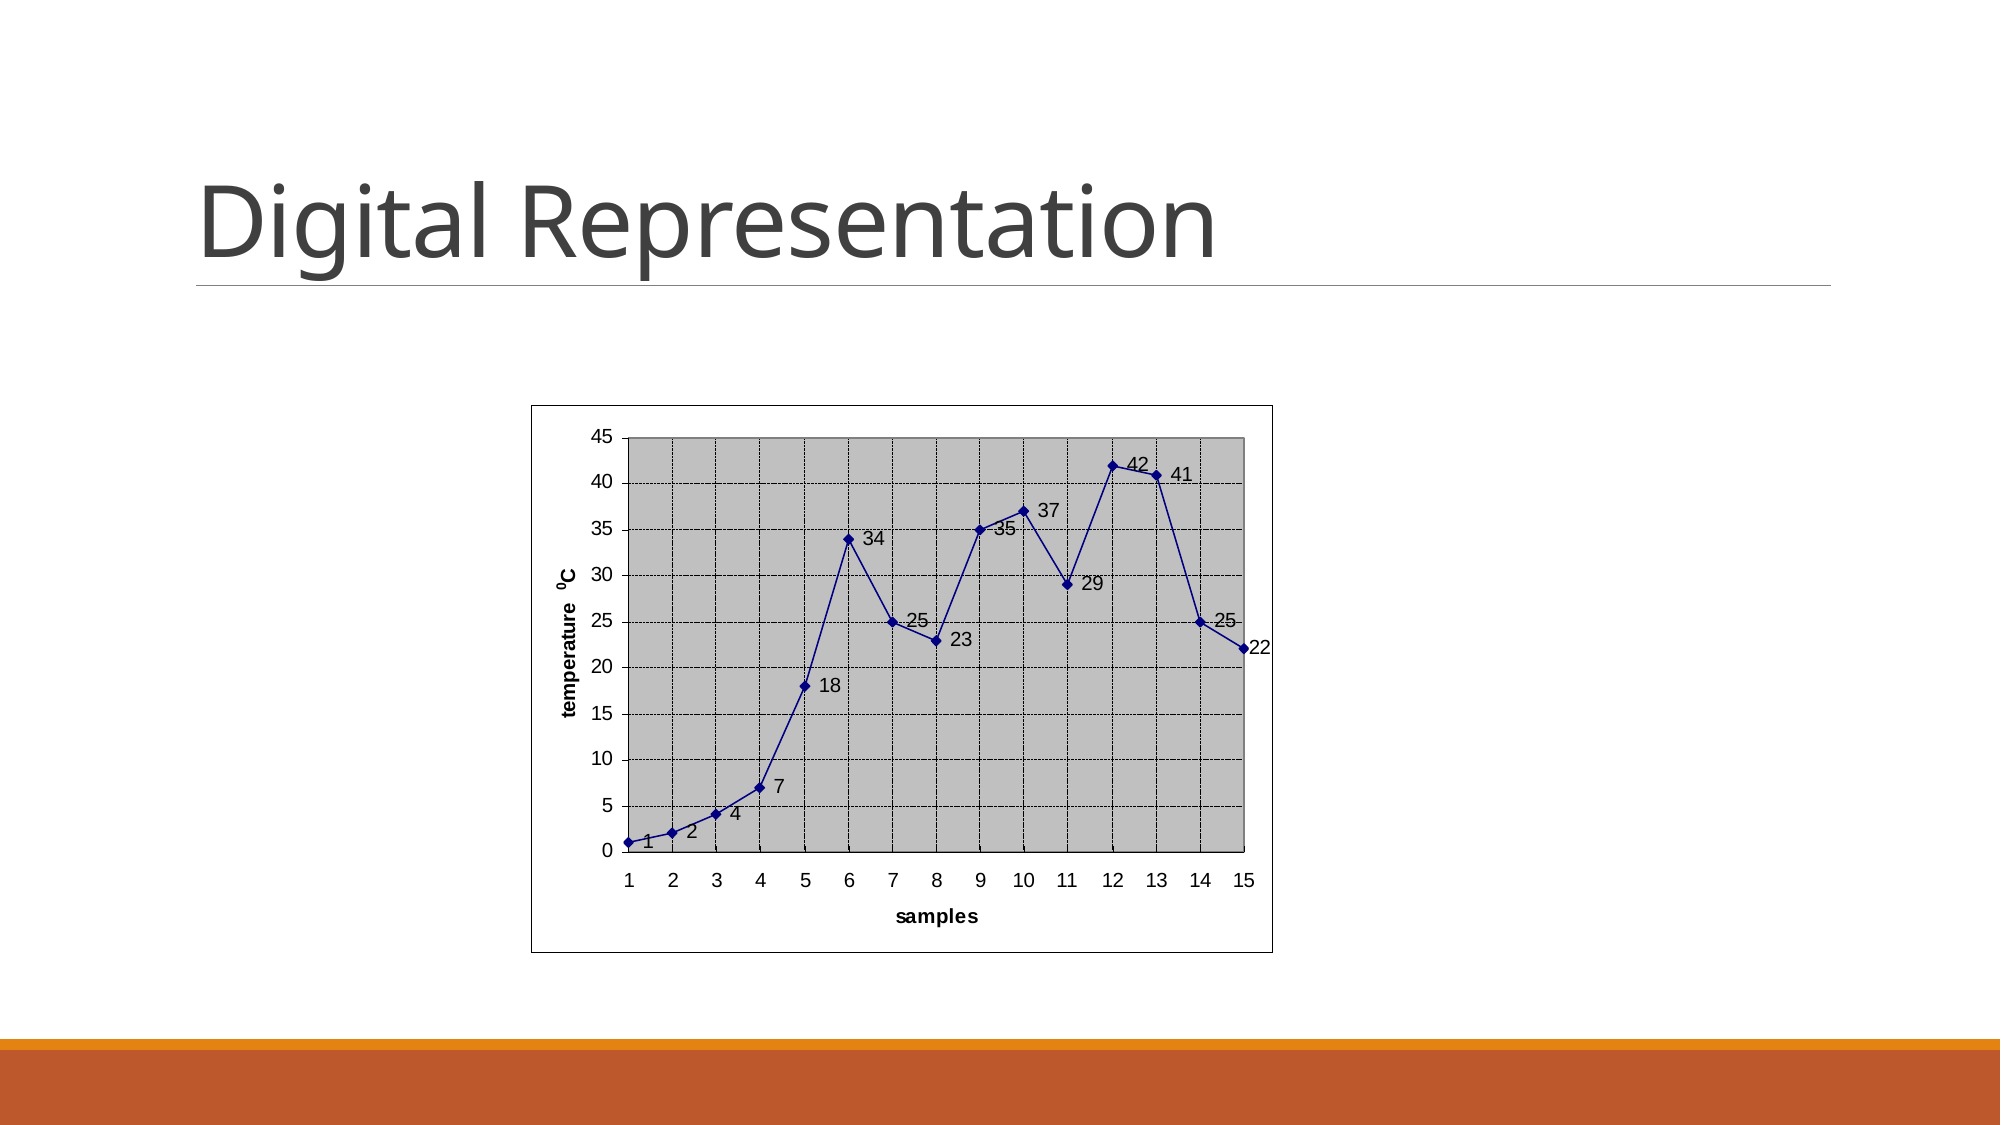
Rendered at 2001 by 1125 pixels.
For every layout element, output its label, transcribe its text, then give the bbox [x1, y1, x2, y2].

title Digital Representation [180, 47, 1830, 285]
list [523, 396, 1282, 961]
